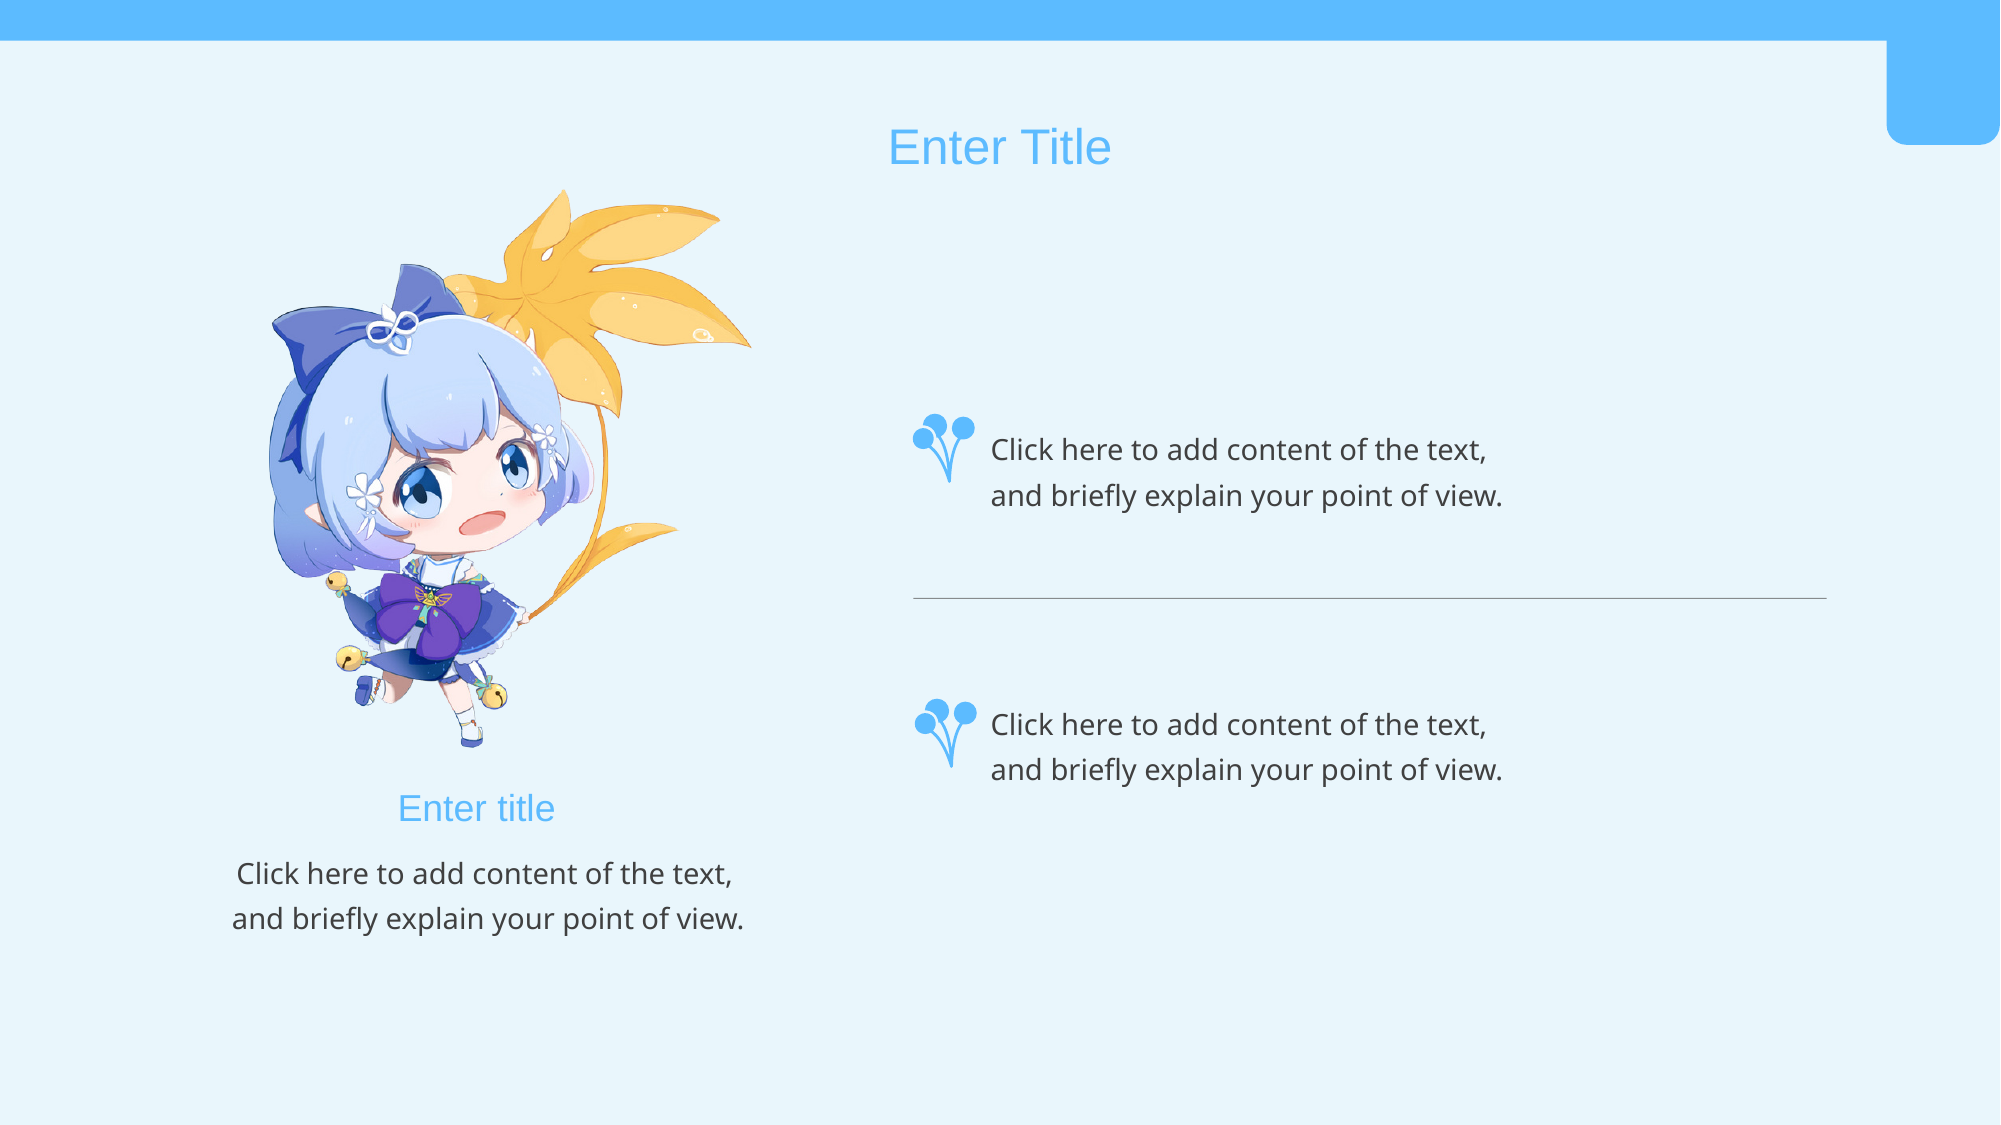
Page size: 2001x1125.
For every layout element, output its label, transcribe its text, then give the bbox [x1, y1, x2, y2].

text_box Enter title [234, 809, 719, 837]
text_box [1885, 19, 2000, 146]
text_box Click here to add content of the text, and briefly explain your point of view. [205, 837, 771, 943]
text_box [912, 413, 975, 483]
text_box [914, 698, 977, 768]
text_box Click here to add content of the text, and briefly explain your point of view. [975, 413, 1803, 520]
text_box Enter Title [759, 106, 1275, 182]
picture [234, 68, 759, 809]
text_box [0, 0, 2000, 42]
text_box Click here to add content of the text, and briefly explain your point of view. [975, 688, 1803, 794]
text_box [0, 42, 2000, 1125]
